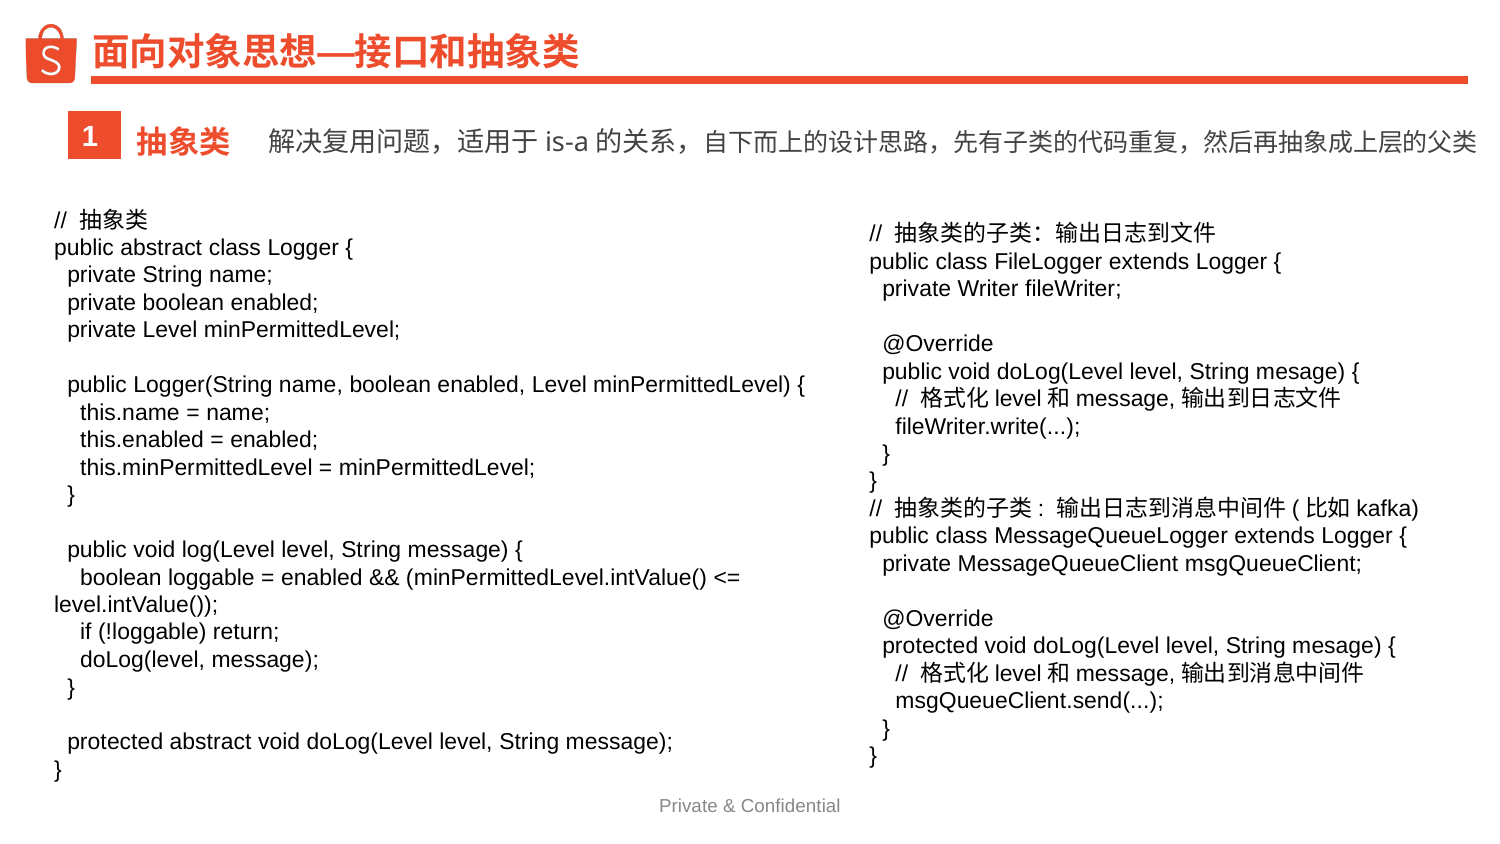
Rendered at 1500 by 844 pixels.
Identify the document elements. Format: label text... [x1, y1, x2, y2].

text_box 抽象类 [121, 107, 689, 175]
text_box 1 [66, 109, 122, 160]
picture [25, 24, 81, 86]
text_box // 抽象类的子类：输出日志到文件 public class FileLogger extends Logger { private Writer fileWriter; @Override public void doLog(Level level, String mesage) { // 格式化level和message,输出到日志文件 fileWriter.write(...); } } // 抽象类的子类: 输出日志到消息中间件(比如kafka) public class MessageQueueLogger extends Logger { private MessageQueueClient msgQueueClient; @Override protected void doLog(Level level, String mesage) { // 格式化level和message,输出到消息中间件 msgQueueClient.send(...); } } [854, 203, 1500, 784]
text_box 解决复用问题，适用于is-a的关系，自下而上的设计思路，先有子类的代码重复，然后再抽象成上层的父类 [253, 109, 1500, 173]
title 面向对象思想—接口和抽象类 [84, 10, 1406, 82]
text_box // 抽象类 public abstract class Logger { private String name; private boolean enabled; private Level minPermittedLevel; public Logger(String name, boolean enabled, Level minPermittedLevel) { this.name = name; this.enabled = enabled; this.minPermittedLevel = minPermittedLevel; } public void log(Level level, String message) { boolean loggable = enabled && (minPermittedLevel.intValue() <= level.intValue()); if (!loggable) return; doLog(level, message); } protected abstract void doLog(Level level, String message); } [39, 190, 847, 797]
